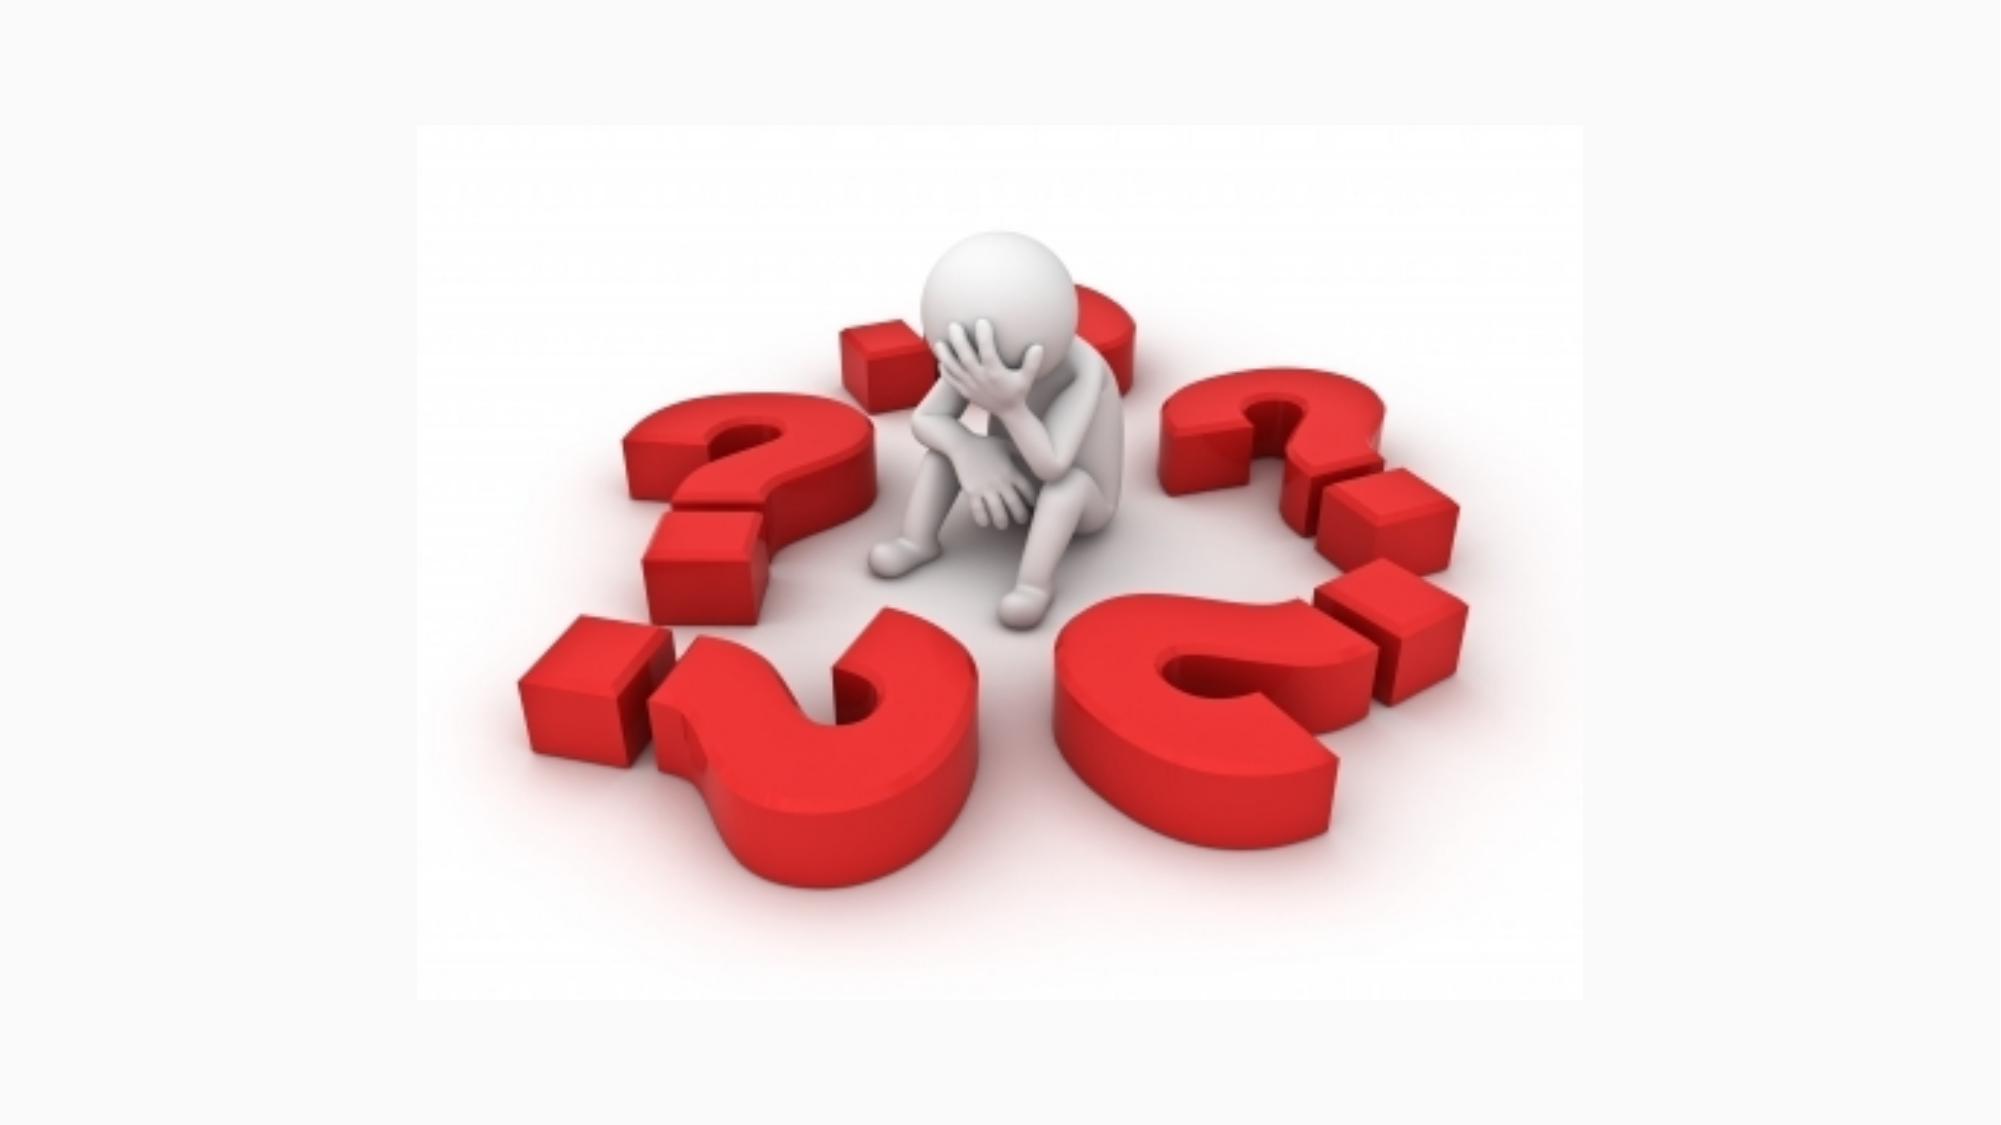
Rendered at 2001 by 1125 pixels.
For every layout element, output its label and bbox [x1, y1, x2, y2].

picture [417, 125, 1583, 1000]
